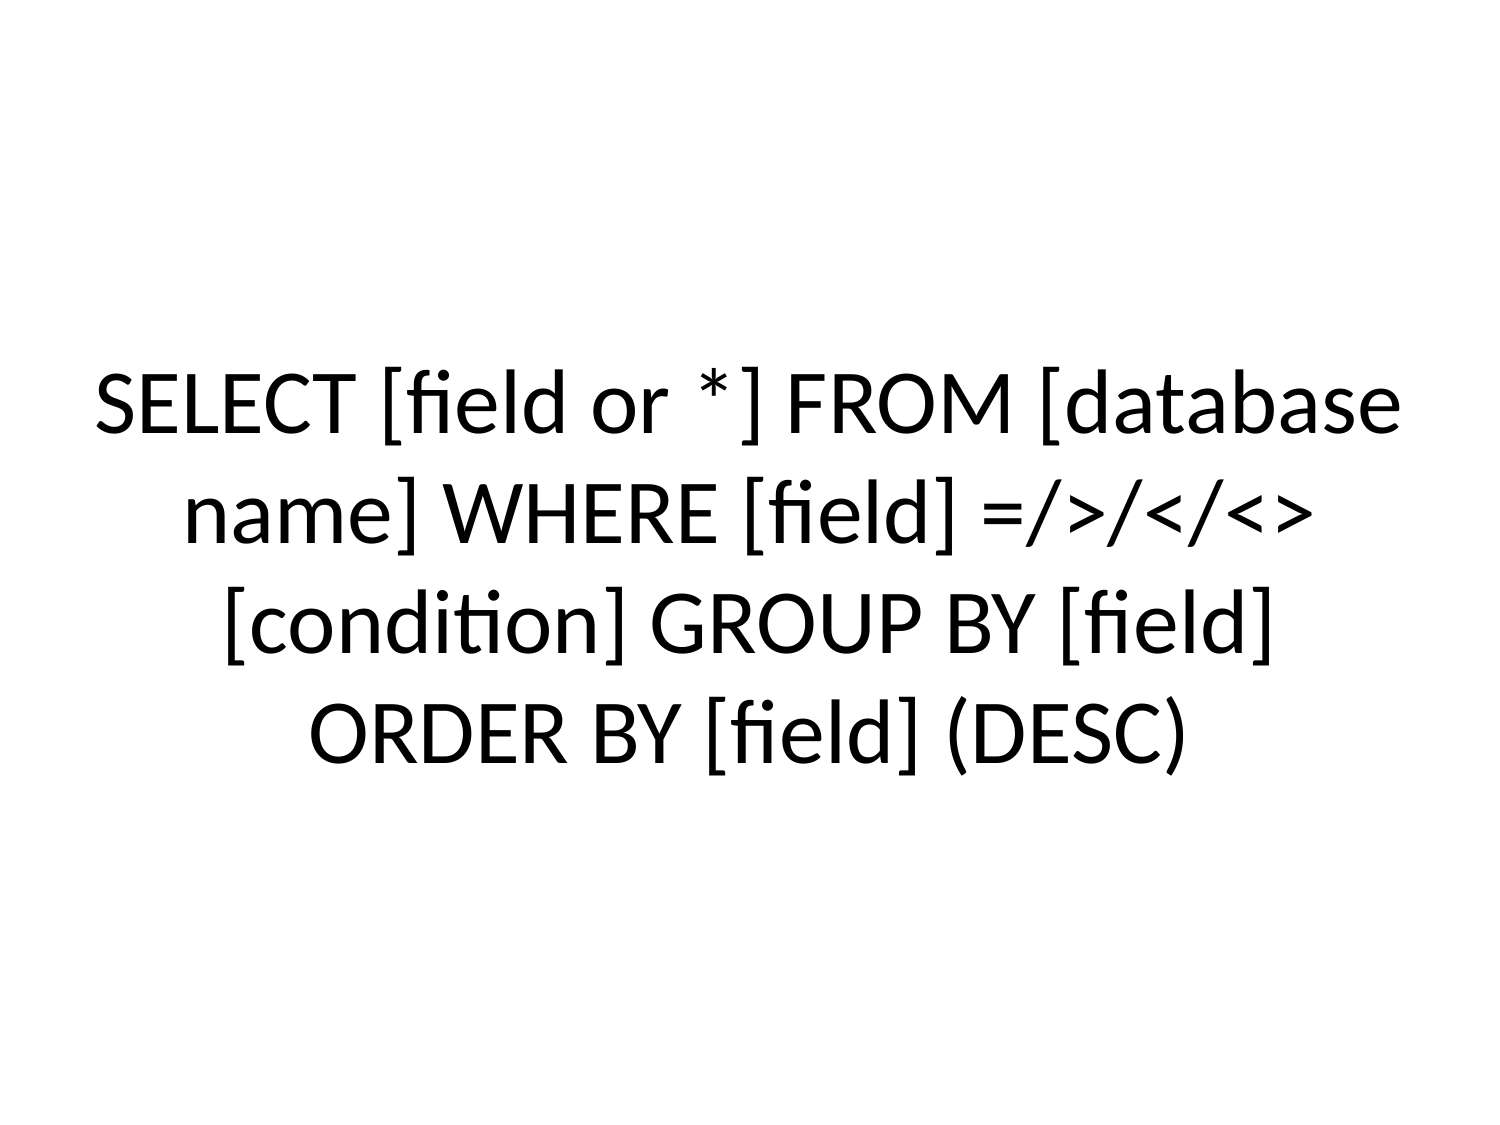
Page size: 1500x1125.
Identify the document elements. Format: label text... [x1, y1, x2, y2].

title SELECT [field or *] FROM [database name] WHERE [field] =/>/</<> [condition] GROUP BY [field] ORDER BY [field] (DESC) [75, 303, 1425, 820]
